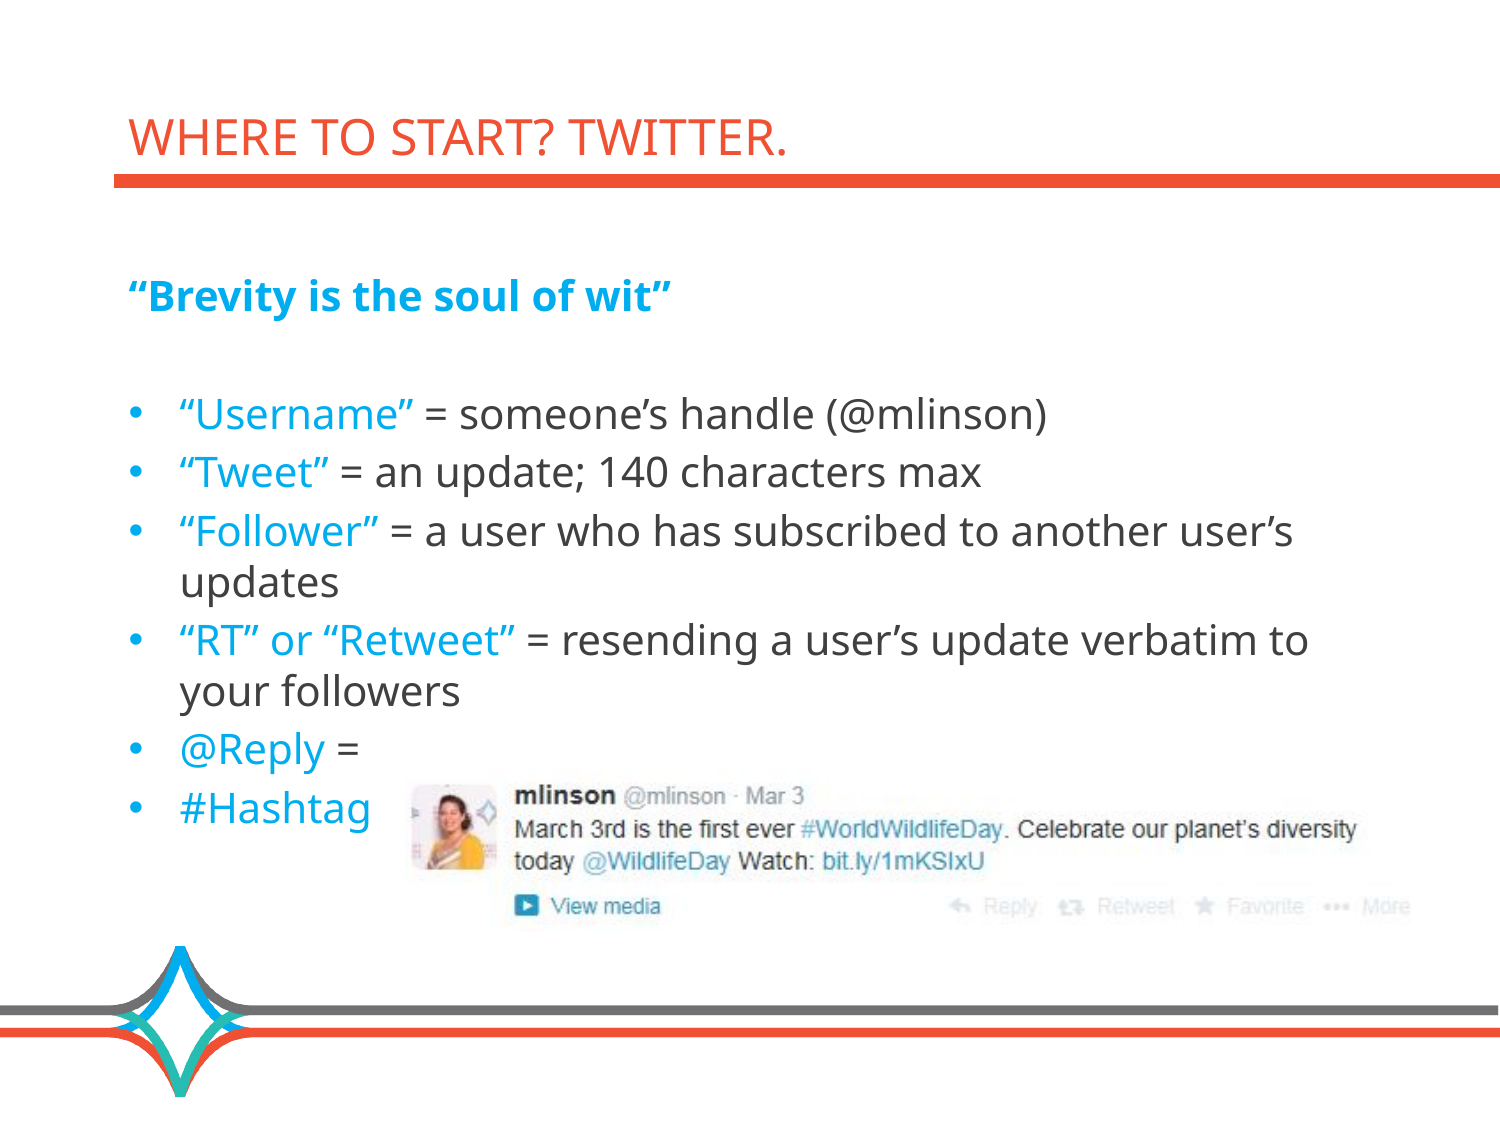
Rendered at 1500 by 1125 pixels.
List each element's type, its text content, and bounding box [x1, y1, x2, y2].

picture [0, 768, 1500, 1108]
list “Brevity is the soul of wit” “Username” = someone’s handle (@mlinson) “Tweet” = an update; 140 characters max “Follower” = a user who has subscribed to another user’s updates “RT” or “Retweet” = resending a user’s update verbatim to your followers @Reply = #Hashtag = placing a # in front of a word categorizes updates [113, 262, 1425, 851]
title Where to start? Twitter. [113, 98, 957, 181]
